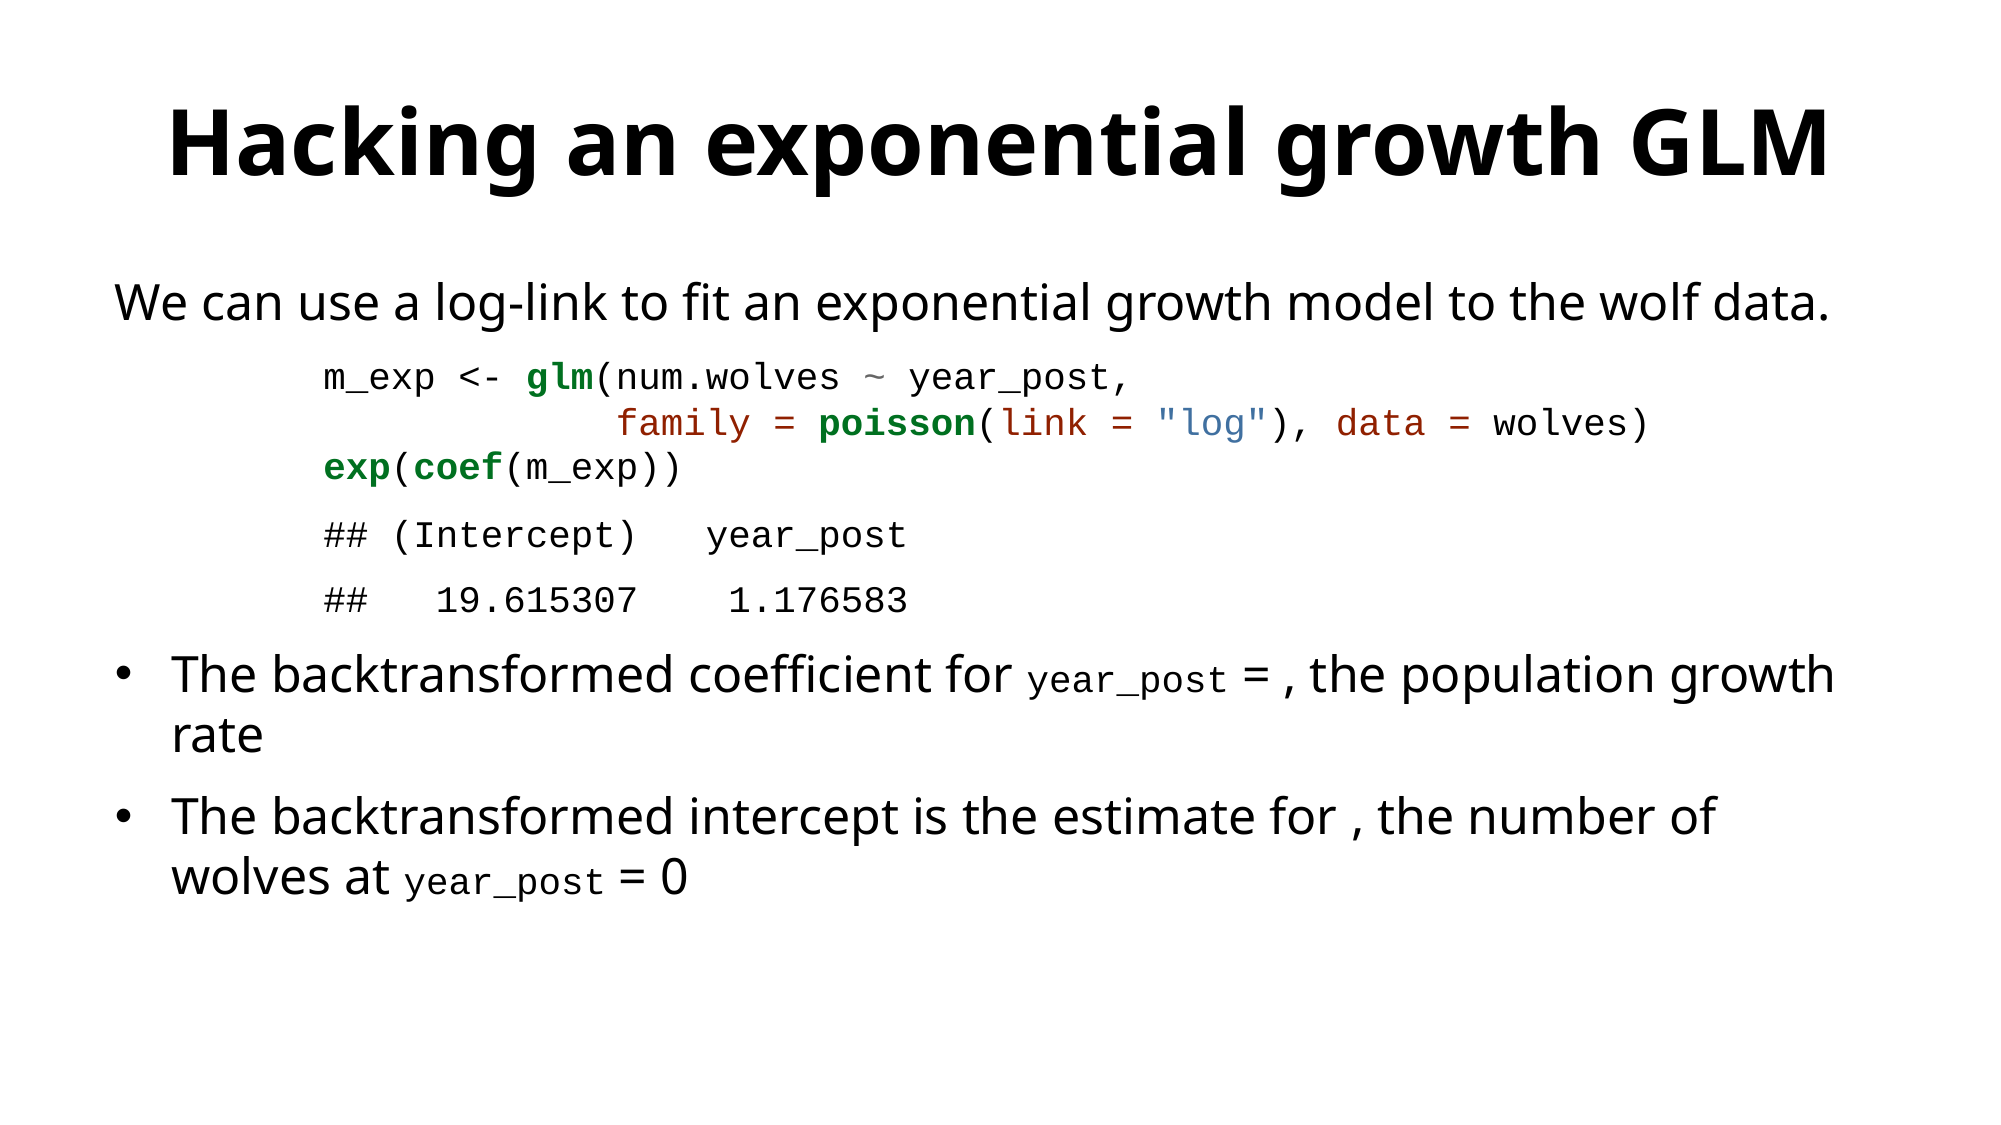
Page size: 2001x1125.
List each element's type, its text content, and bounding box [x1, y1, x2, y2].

title Hacking an exponential growth GLM [99, 45, 1900, 233]
